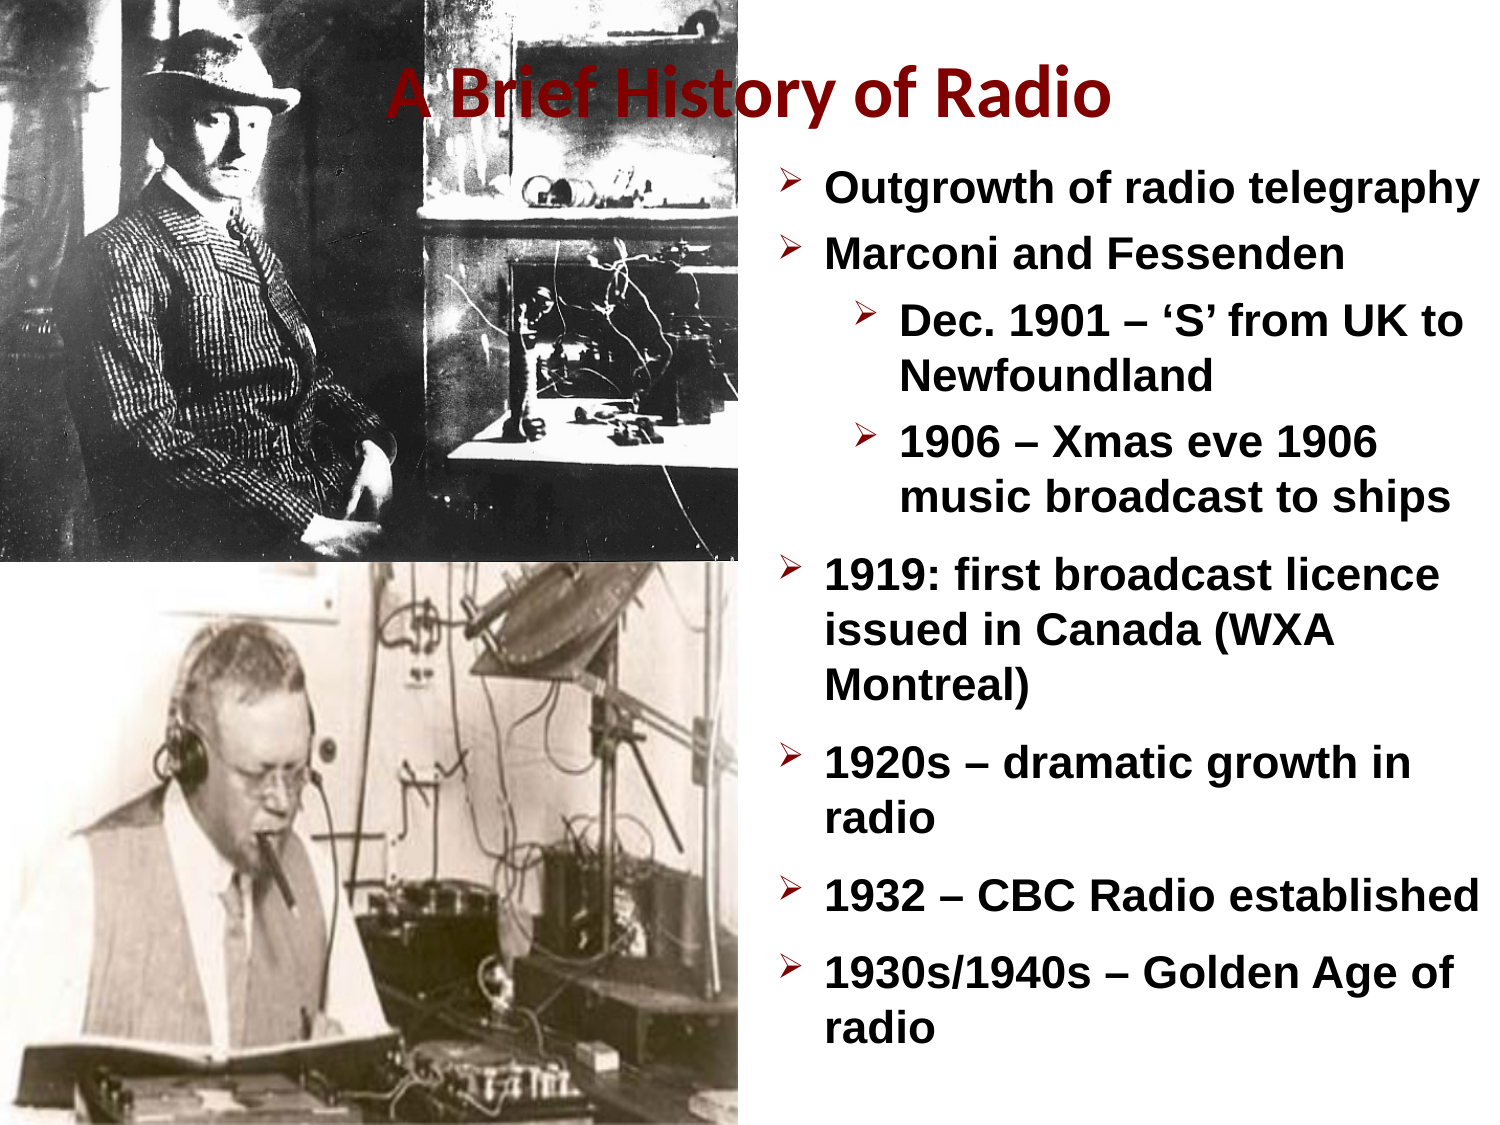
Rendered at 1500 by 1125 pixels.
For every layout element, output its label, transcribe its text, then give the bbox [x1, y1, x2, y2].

text_box A Brief History of Radio [749, 37, 1388, 138]
picture [0, 0, 738, 1125]
text_box Outgrowth of radio telegraphy Marconi and Fessenden Dec. 1901 – ‘S’ from UK to Newfoundland 1906 – Xmas eve 1906 music broadcast to ships 1919: first broadcast licence issued in Canada (WXA Montreal) 1920s – dramatic growth in radio 1932 – CBC Radio established 1930s/1940s – Golden Age of radio [762, 149, 1500, 1061]
